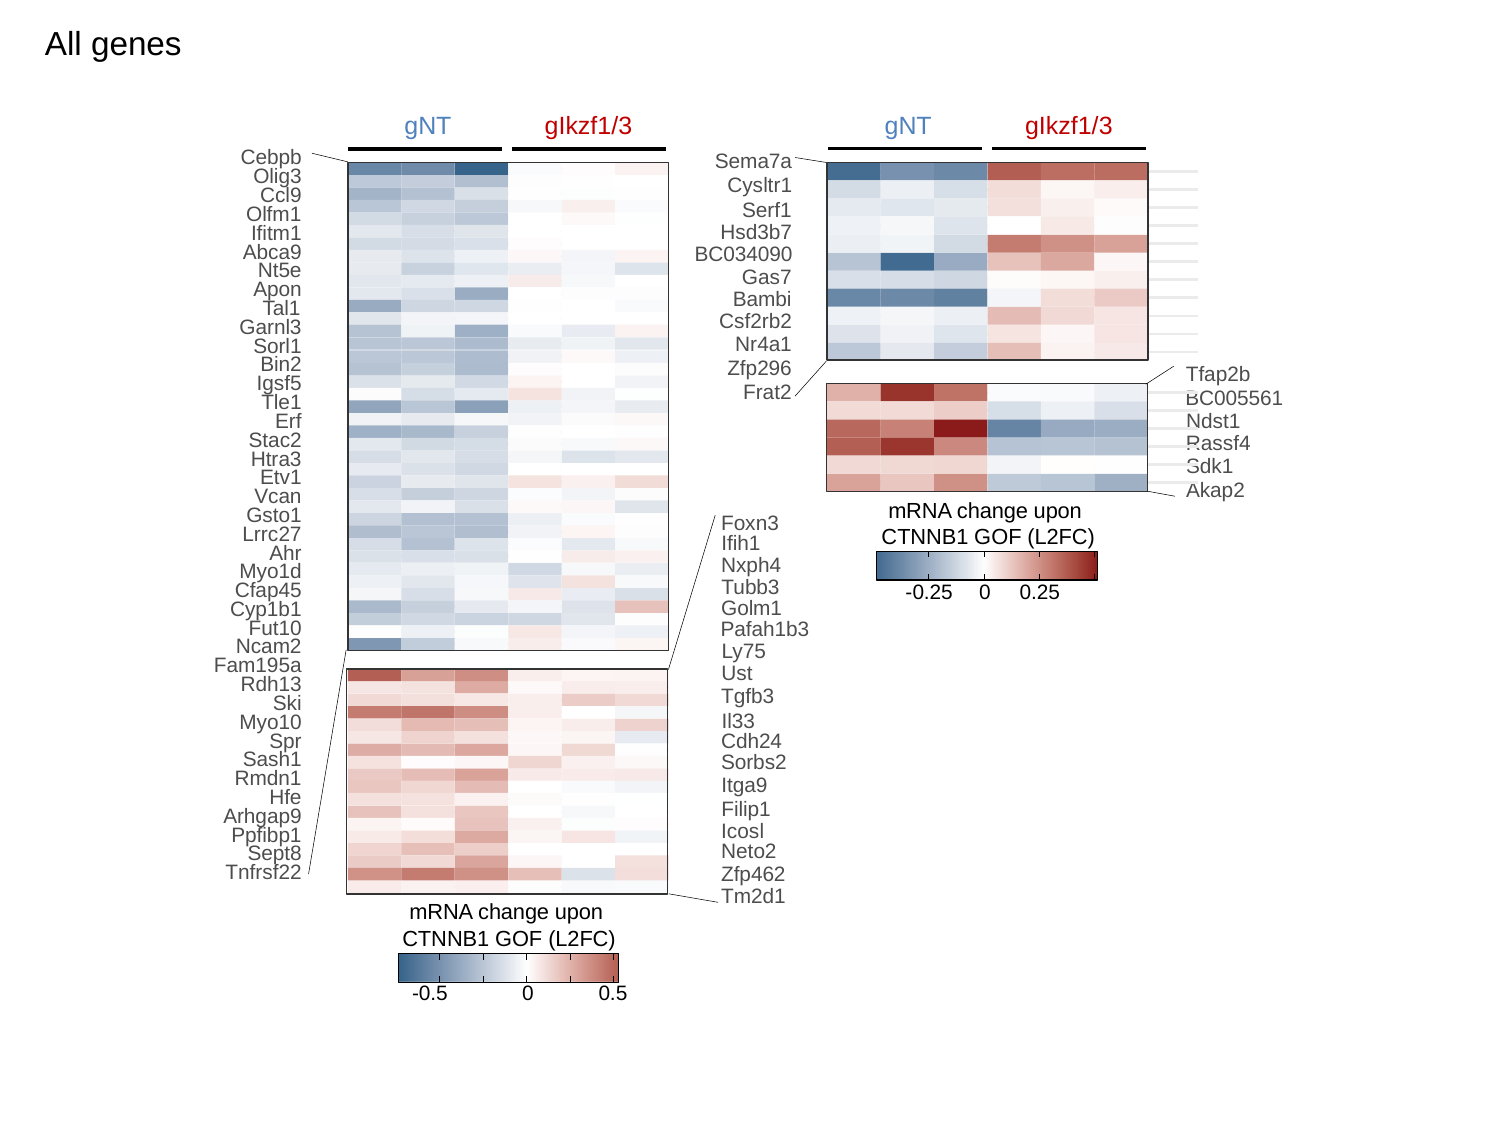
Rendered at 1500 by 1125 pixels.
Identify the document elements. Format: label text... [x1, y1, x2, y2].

picture [1001, 557, 1097, 579]
text_box mRNA change upon CTNNB1 GOF (L2FC) [387, 902, 489, 958]
text_box Stac2 [248, 431, 302, 452]
text_box Rdh13 [240, 678, 302, 696]
text_box -0.5 [407, 987, 453, 1003]
text_box mRNA change upon CTNNB1 GOF (L2FC) [866, 500, 967, 557]
text_box Tgfb3 [722, 687, 774, 707]
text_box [347, 668, 669, 894]
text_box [308, 649, 347, 875]
text_box 0.25 [1020, 586, 1060, 601]
text_box Ncam2 [235, 638, 302, 659]
text_box Sash1 [242, 750, 302, 772]
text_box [972, 500, 1001, 676]
text_box Htra3 [250, 452, 302, 471]
text_box Sema7a [716, 154, 791, 170]
text_box Fam195a [213, 656, 302, 678]
text_box Olfm1 [246, 205, 302, 226]
text_box mRNA change upon CTNNB1 GOF (L2FC) [1006, 500, 1111, 557]
text_box mRNA change upon CTNNB1 GOF (L2FC) [528, 902, 631, 958]
text_box Ppfibp1 [231, 828, 302, 847]
picture [523, 958, 618, 982]
text_box gIkzf1/3 [1010, 101, 1128, 147]
text_box Zfp296 [728, 359, 791, 379]
text_box Myo1d [239, 562, 302, 583]
text_box BC005561 [1187, 392, 1282, 408]
text_box gIkzf1/3 [529, 102, 648, 148]
text_box Akap2 [1187, 482, 1244, 502]
text_box Arhgap9 [223, 807, 302, 828]
text_box Frat2 [743, 385, 791, 401]
text_box Icosl [722, 825, 764, 841]
text_box Cfap45 [234, 581, 302, 602]
text_box BC034090 [696, 248, 791, 264]
text_box Cysltr1 [728, 177, 791, 197]
text_box Serf1 [742, 203, 791, 219]
text_box Abca9 [242, 243, 302, 264]
text_box Spr [269, 734, 302, 753]
text_box Tle1 [261, 395, 302, 414]
text_box Igsf5 [256, 374, 302, 395]
text_box gNT [389, 102, 467, 148]
text_box Il33 [722, 715, 755, 730]
text_box Ski [272, 696, 302, 715]
text_box Nr4a1 [736, 337, 791, 353]
text_box Ndst1 [1187, 415, 1240, 430]
text_box Tnfrsf22 [225, 863, 302, 884]
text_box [494, 857, 523, 1078]
picture [399, 958, 494, 982]
text_box Ifitm1 [250, 226, 302, 245]
text_box Sorbs2 [722, 756, 786, 772]
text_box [668, 514, 716, 670]
text_box 0 [528, 987, 548, 1003]
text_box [668, 893, 719, 903]
text_box Nt5e [257, 264, 302, 283]
text_box Ccl9 [259, 189, 302, 207]
text_box Pafah1b3 [722, 622, 808, 638]
text_box Bin2 [260, 358, 302, 377]
text_box Fut10 [248, 621, 302, 640]
text_box Cebpb [240, 149, 302, 170]
text_box Csf2rb2 [720, 315, 791, 331]
text_box Erf [275, 414, 302, 433]
text_box Itga9 [722, 776, 767, 796]
text_box Cyp1b1 [229, 600, 302, 621]
text_box Hsd3b7 [721, 226, 791, 241]
text_box Apon [253, 280, 302, 301]
text_box Vcan [254, 487, 302, 508]
text_box Neto2 [722, 845, 776, 861]
text_box Tm2d1 [722, 890, 785, 905]
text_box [1145, 365, 1174, 385]
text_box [826, 383, 1149, 492]
text_box Nxph4 [722, 557, 780, 577]
text_box Ifih1 [722, 537, 760, 552]
text_box All genes [30, 14, 198, 70]
text_box Cdh24 [722, 735, 782, 751]
picture [877, 557, 972, 579]
text_box Olig3 [253, 170, 302, 189]
text_box Foxn3 [722, 517, 778, 532]
text_box Lrrc27 [242, 525, 302, 546]
text_box Sdk1 [1187, 459, 1233, 476]
text_box Golm1 [722, 602, 782, 618]
text_box Garnl3 [239, 318, 302, 339]
text_box [347, 162, 669, 651]
text_box Tal1 [262, 301, 301, 320]
text_box Rmdn1 [234, 769, 302, 790]
text_box Sept8 [247, 847, 302, 866]
text_box Filip1 [722, 801, 770, 820]
text_box Zfp462 [722, 865, 785, 885]
text_box Hfe [269, 790, 302, 809]
text_box Tubb3 [722, 581, 779, 597]
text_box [1147, 491, 1176, 497]
text_box Rassf4 [1187, 437, 1250, 453]
text_box 0.5 [593, 987, 633, 1003]
text_box Myo10 [239, 713, 302, 734]
text_box Ly75 [722, 643, 766, 662]
text_box Gsto1 [246, 506, 302, 527]
text_box -0.25 [906, 586, 952, 601]
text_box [794, 157, 827, 163]
text_box Etv1 [260, 471, 302, 489]
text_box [826, 162, 1149, 362]
text_box Tfap2b [1187, 366, 1250, 385]
text_box gNT [869, 101, 947, 147]
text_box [311, 152, 349, 163]
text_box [794, 360, 827, 397]
text_box Gas7 [742, 270, 791, 286]
text_box Ahr [269, 546, 302, 565]
text_box Bambi [733, 293, 791, 308]
text_box Ust [722, 667, 753, 683]
text_box Sorl1 [253, 339, 302, 358]
